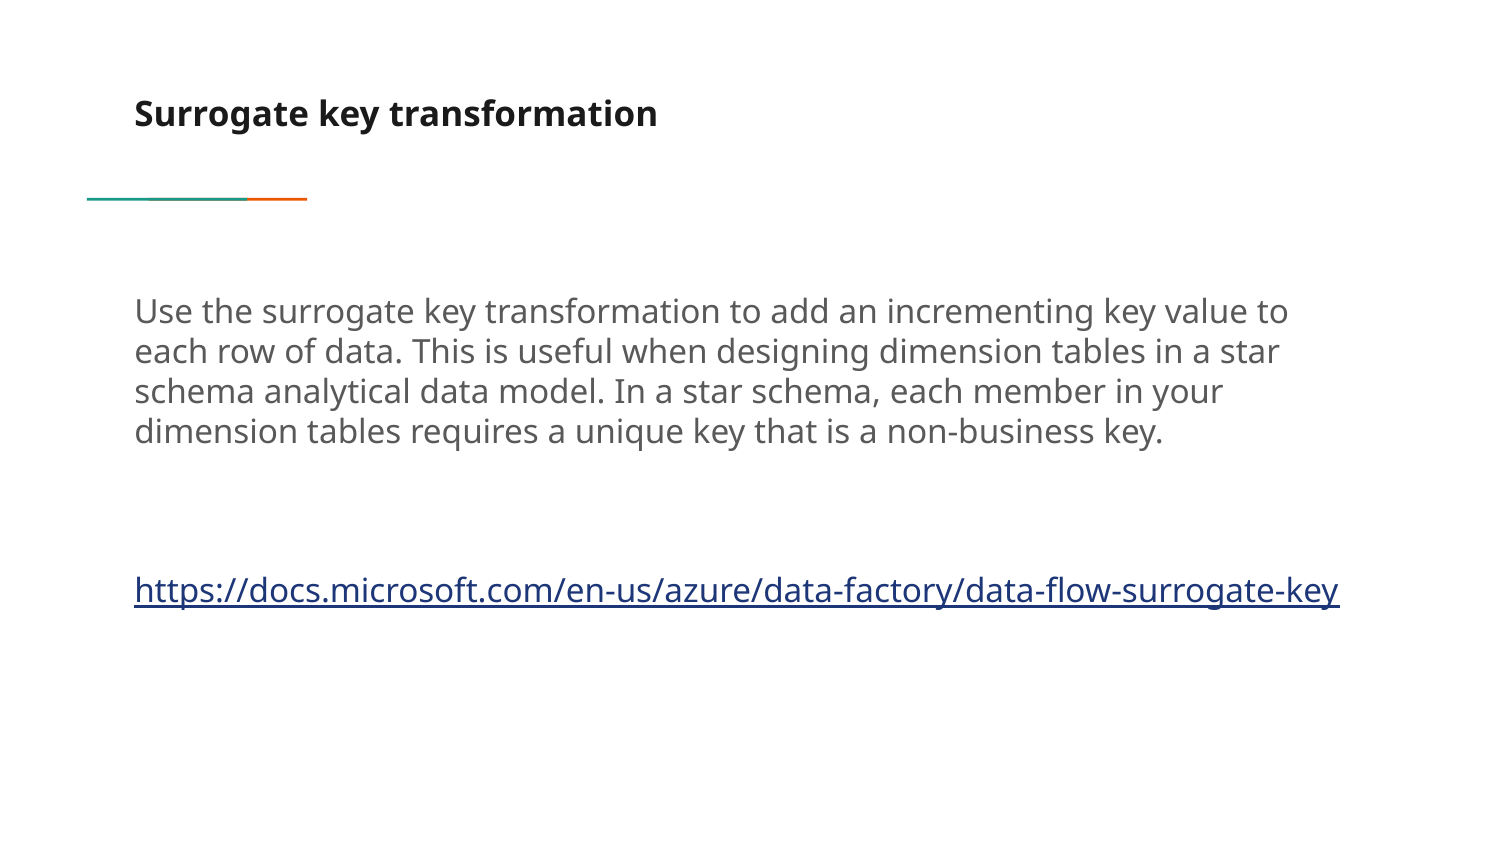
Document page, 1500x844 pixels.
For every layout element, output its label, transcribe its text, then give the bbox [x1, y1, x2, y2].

title Surrogate key transformation [119, 76, 1381, 192]
subtitle Use the surrogate key transformation to add an incrementing key value to each row of data. This is useful when designing dimension tables in a star schema analytical data model. In a star schema, each member in your dimension tables requires a unique key that is a non-business key. https://docs.microsoft.com/en-us/azure/data-factory/data-flow-surrogate-key [119, 235, 1381, 781]
